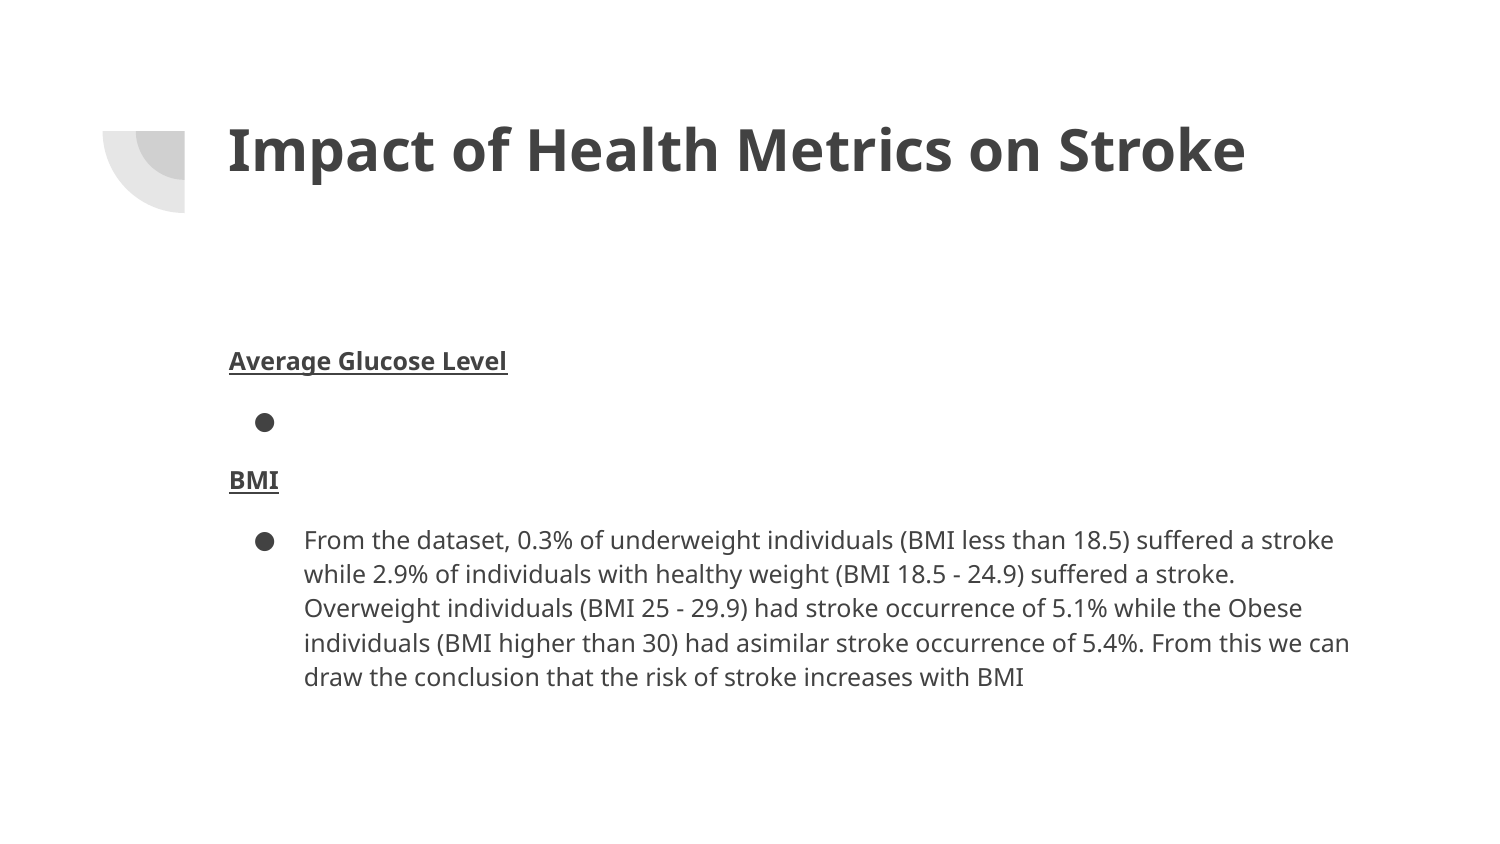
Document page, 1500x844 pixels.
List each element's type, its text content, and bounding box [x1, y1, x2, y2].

list Average Glucose Level BMI From the dataset, 0.3% of underweight individuals (BMI less than 18.5) suffered a stroke while 2.9% of individuals with healthy weight (BMI 18.5 - 24.9) suffered a stroke. Overweight individuals (BMI 25 - 29.9) had stroke occurrence of 5.1% while the Obese individuals (BMI higher than 30) had asimilar stroke occurrence of 5.4%. From this we can draw the conclusion that the risk of stroke increases with BMI [213, 326, 1368, 833]
title Impact of Health Metrics on Stroke [213, 98, 1368, 263]
